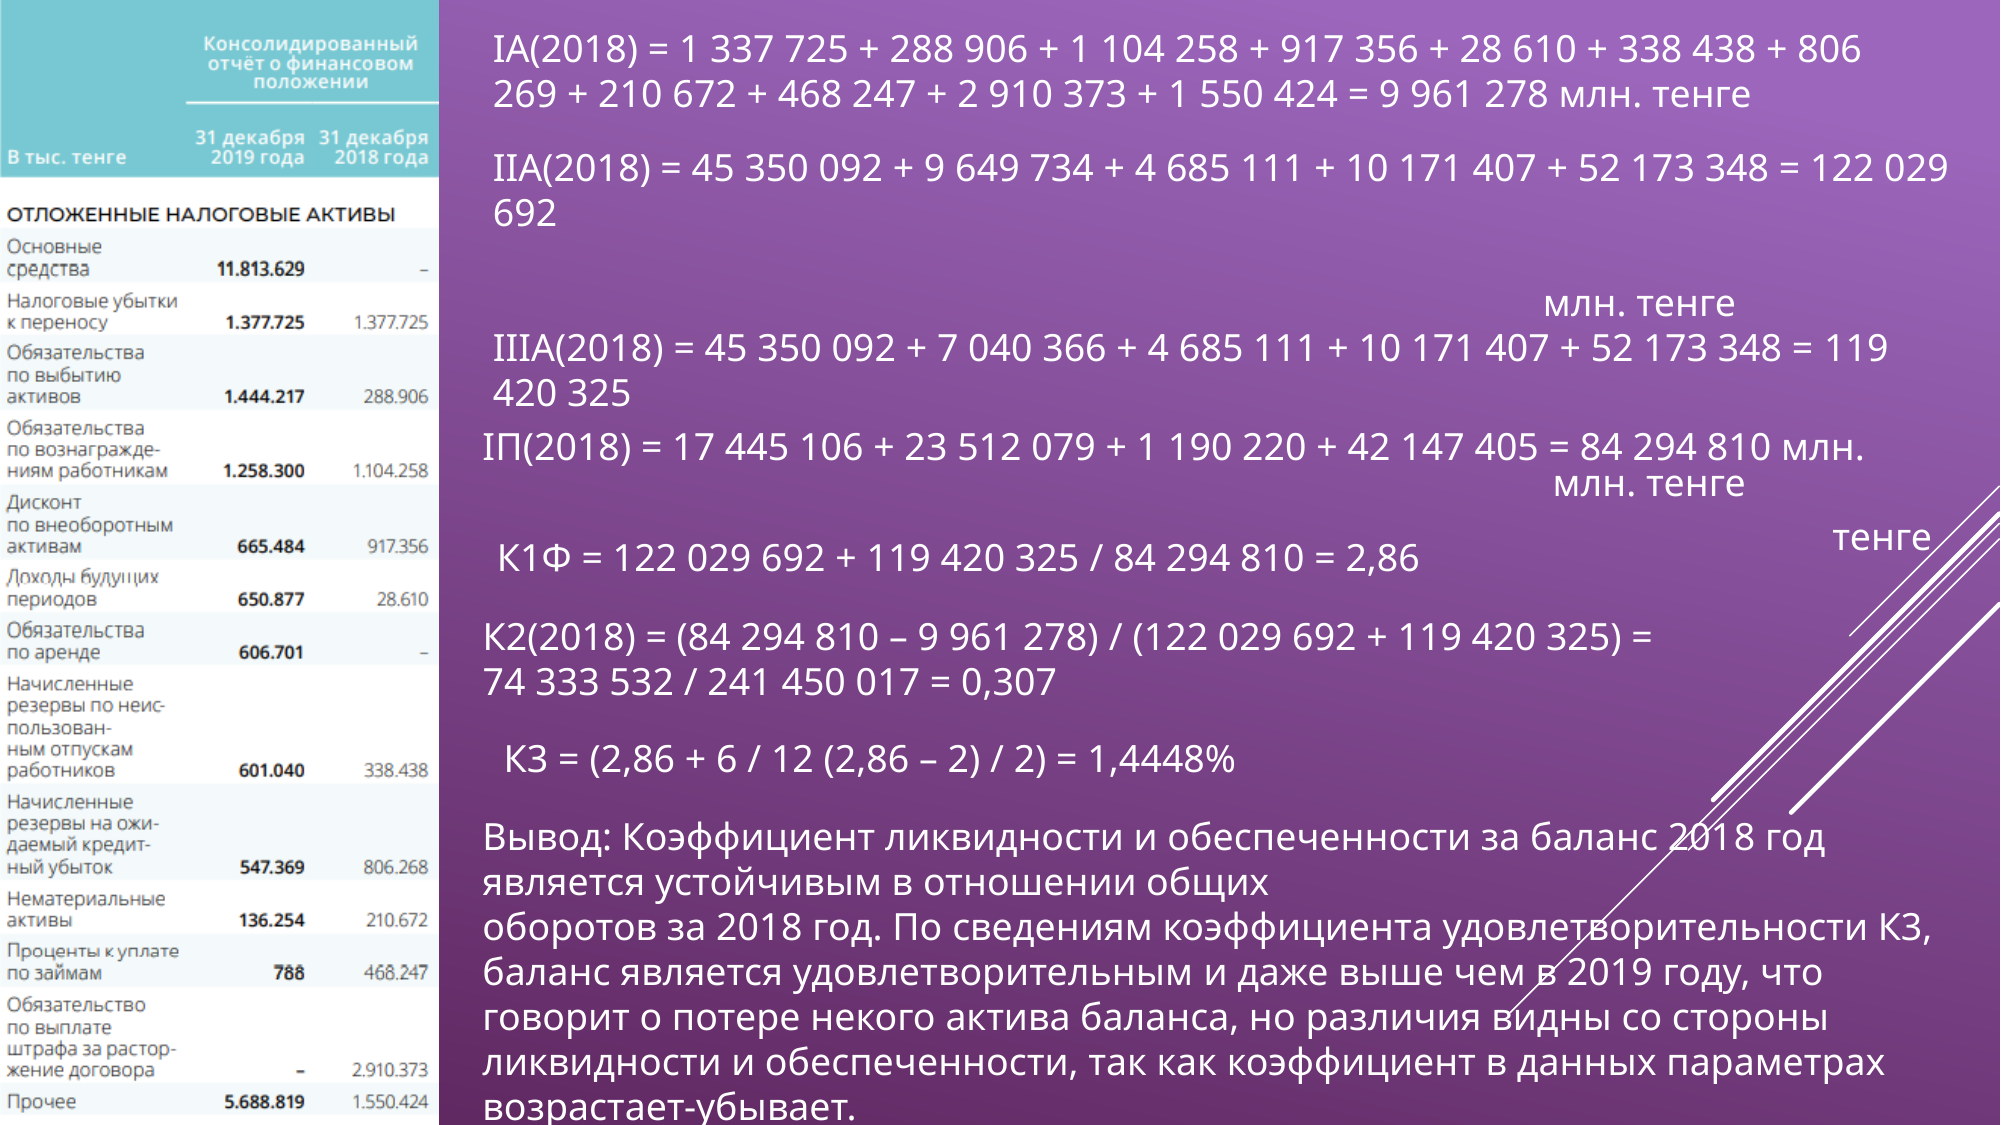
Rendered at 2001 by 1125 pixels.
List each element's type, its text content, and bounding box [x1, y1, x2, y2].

text_box IIA(2018) = 45 350 092 + 9 649 734 + 4 685 111 + 10 171 407 + 52 173 348 = 122 029 692 млн. тенге IIIA(2018) = 45 350 092 + 7 040 366 + 4 685 111 + 10 171 407 + 52 173 348 = 119 420 325 млн. тенге [478, 136, 1975, 511]
text_box К2(2018) = (84 294 810 – 9 961 278) / (122 029 692 + 119 420 325) = 74 333 532 / 241 450 017 = 0,307 [467, 606, 1688, 806]
text_box Вывод: Коэффициент ликвидности и обеспеченности за баланс 2018 год является устойчивым в отношении общих оборотов за 2018 год. По сведениям коэффициента удовлетворительности К3, баланс является удовлетворительным и даже выше чем в 2019 году, что говорит о потере некого актива баланса, но различия видны со стороны ликвидности и обеспеченности, так как коэффициент в данных параметрах возрастает-убывает. [467, 806, 1954, 1125]
text_box IА(2018) = 1 337 725 + 288 906 + 1 104 258 + 917 356 + 28 610 + 338 438 + 806 269 + 210 672 + 468 247 + 2 910 373 + 1 550 424 = 9 961 278 млн. тенге [478, 18, 1935, 123]
text_box К1Ф = 122 029 692 + 119 420 325 / 84 294 810 = 2,86 [482, 526, 1455, 587]
text_box IП(2018) = 17 445 106 + 23 512 079 + 1 190 220 + 42 147 405 = 84 294 810 млн. тенге [467, 415, 1954, 611]
text_box К3 = (2,86 + 6 / 12 (2,86 – 2) / 2) = 1,4448% [488, 727, 1252, 787]
picture [0, 0, 439, 1125]
